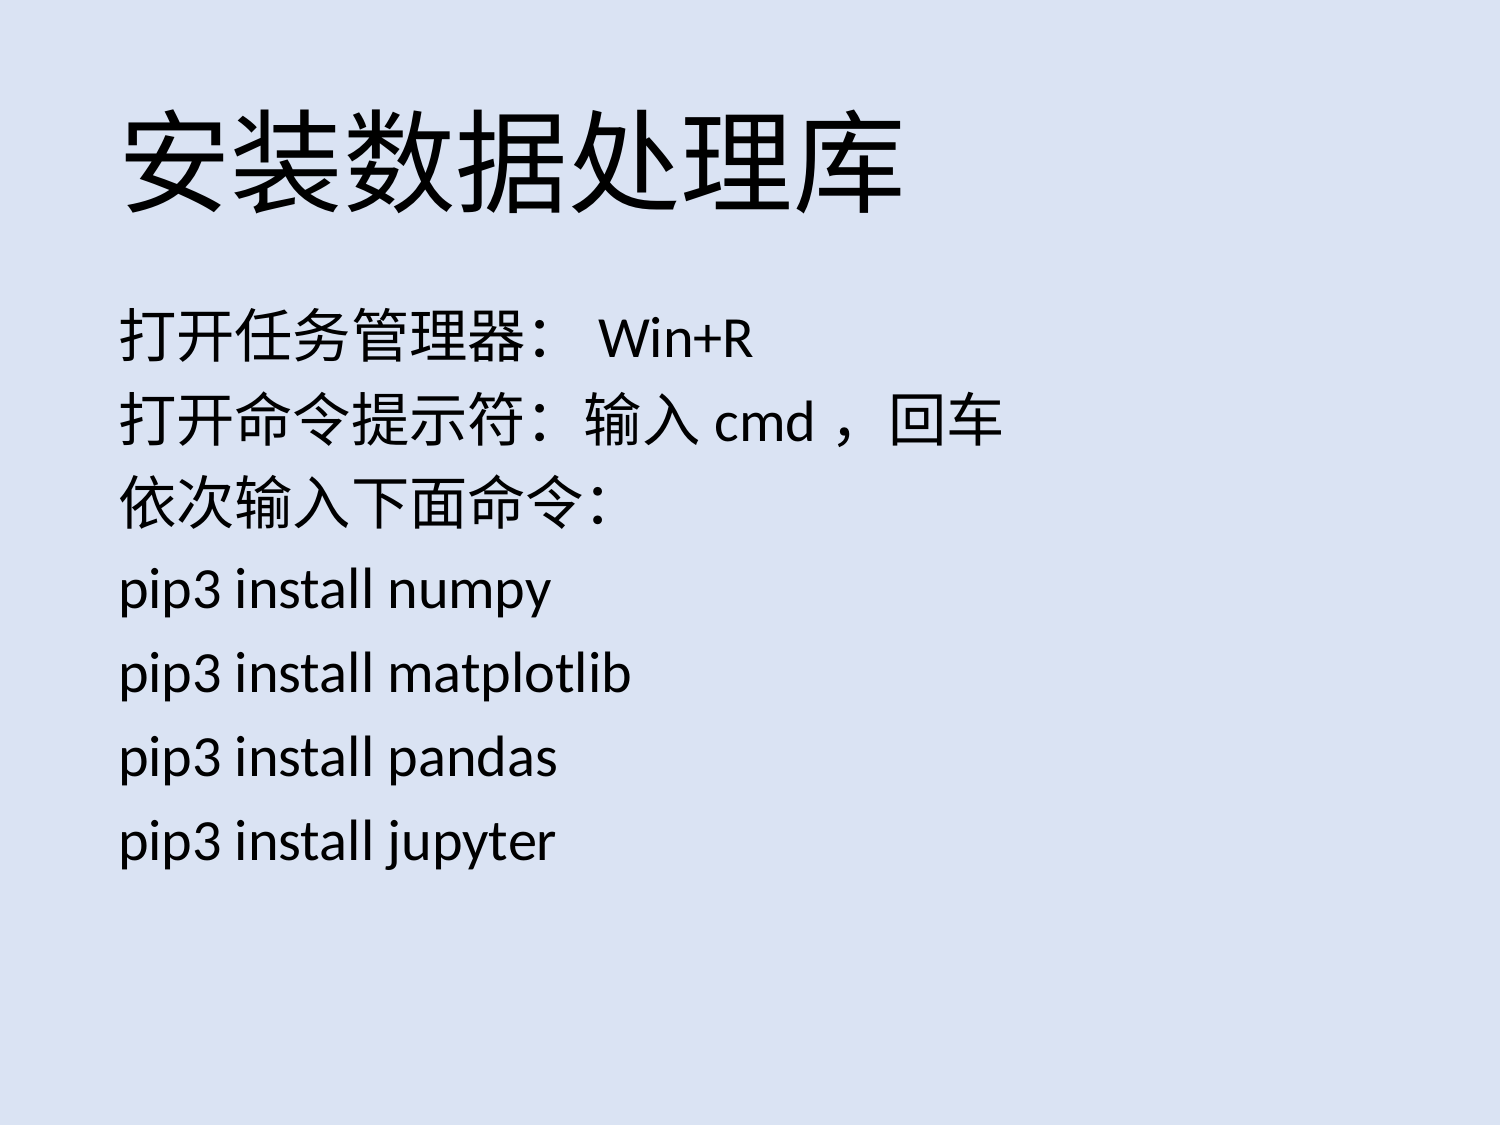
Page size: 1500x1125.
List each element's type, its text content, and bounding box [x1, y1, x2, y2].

list 打开任务管理器：Win+R 打开命令提示符：输入cmd，回车 依次输入下面命令： pip3 install numpy pip3 install matplotlib pip3 install pandas pip3 install jupyter [103, 299, 1397, 1014]
title 安装数据处理库 [103, 59, 1397, 278]
